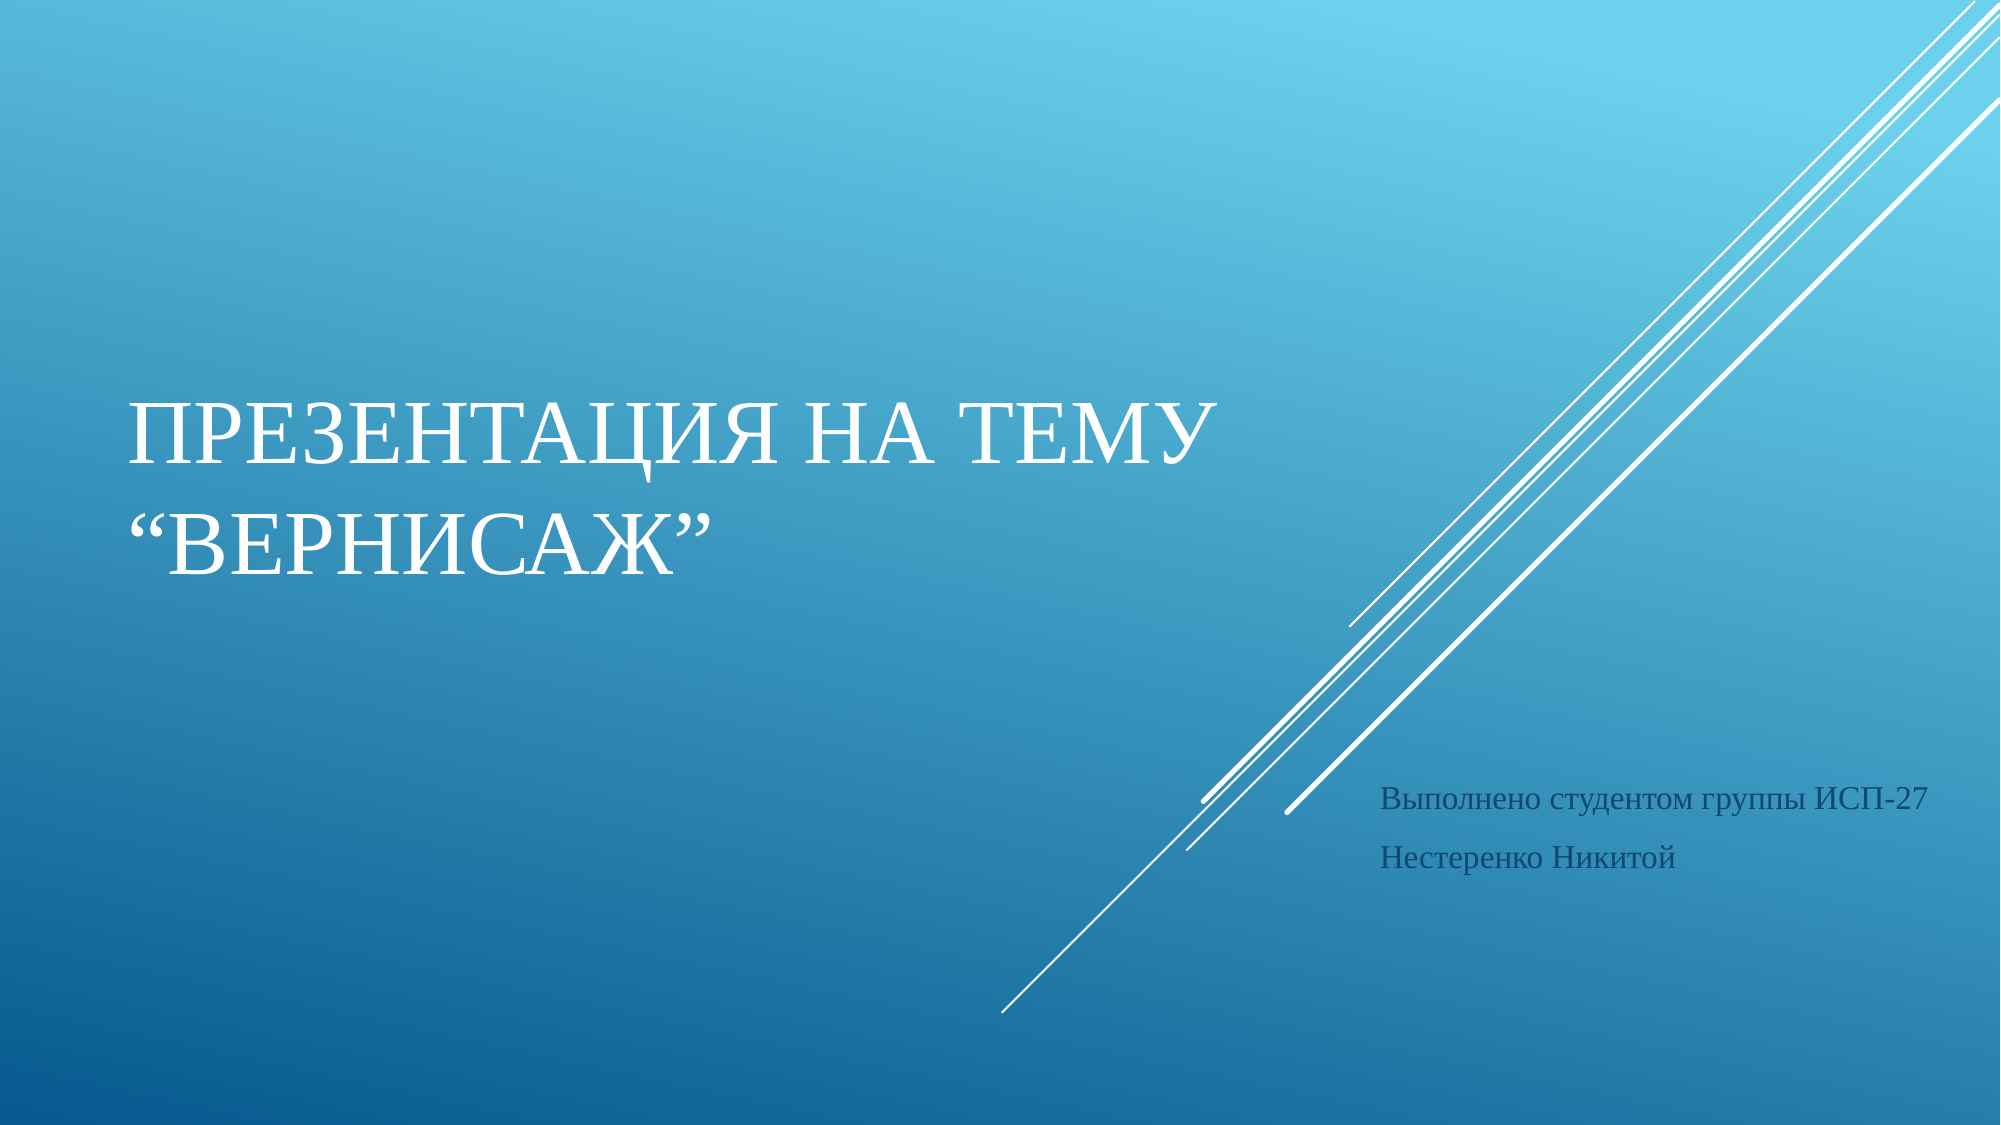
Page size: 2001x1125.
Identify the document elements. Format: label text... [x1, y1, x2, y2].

subtitle Выполнено студентом группы ИСП-27 Нестеренко Никитой [1364, 769, 2000, 987]
title Презентация на тему “Вернисаж” [112, 112, 1425, 600]
